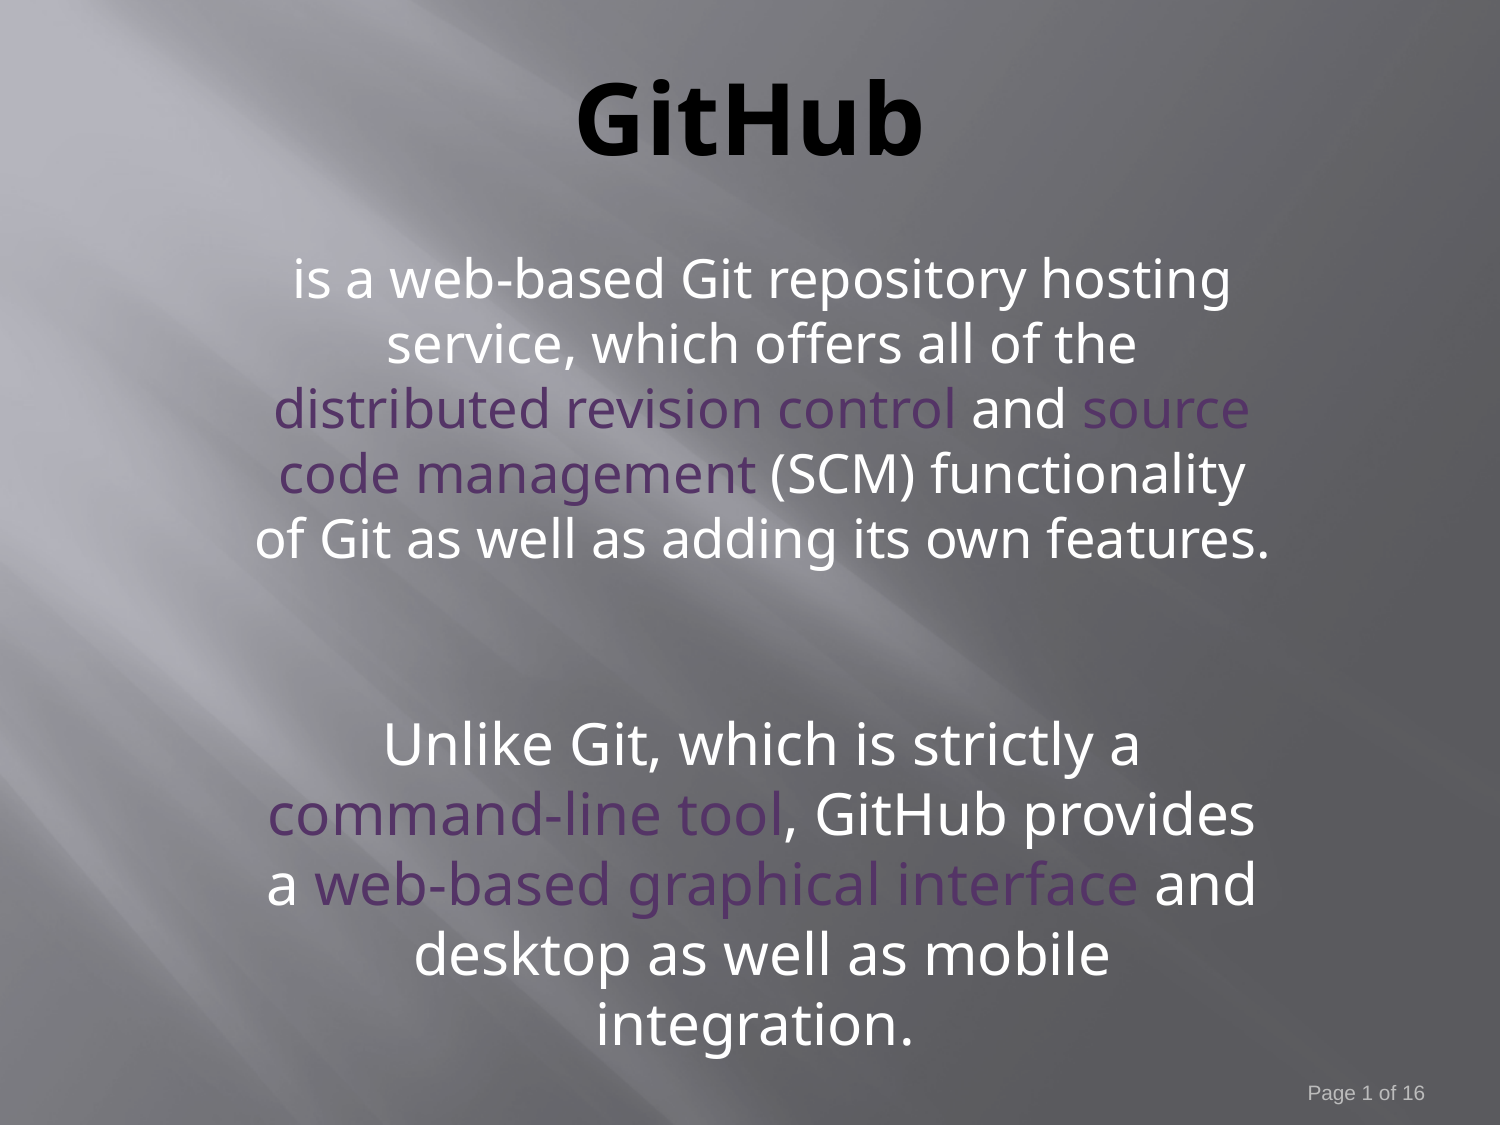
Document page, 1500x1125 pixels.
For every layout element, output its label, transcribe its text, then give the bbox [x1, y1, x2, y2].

subtitle is a web-based Git repository hosting service, which offers all of the distributed revision control and source code management (SCM) functionality of Git as well as adding its own features. [237, 237, 1288, 638]
text_box Unlike Git, which is strictly a command-line tool, GitHub provides a web-based graphical interface and desktop as well as mobile integration. [237, 699, 1288, 1013]
title gitHub [112, 24, 1388, 175]
slide_number Page 1 of 16 [1299, 1052, 1425, 1113]
